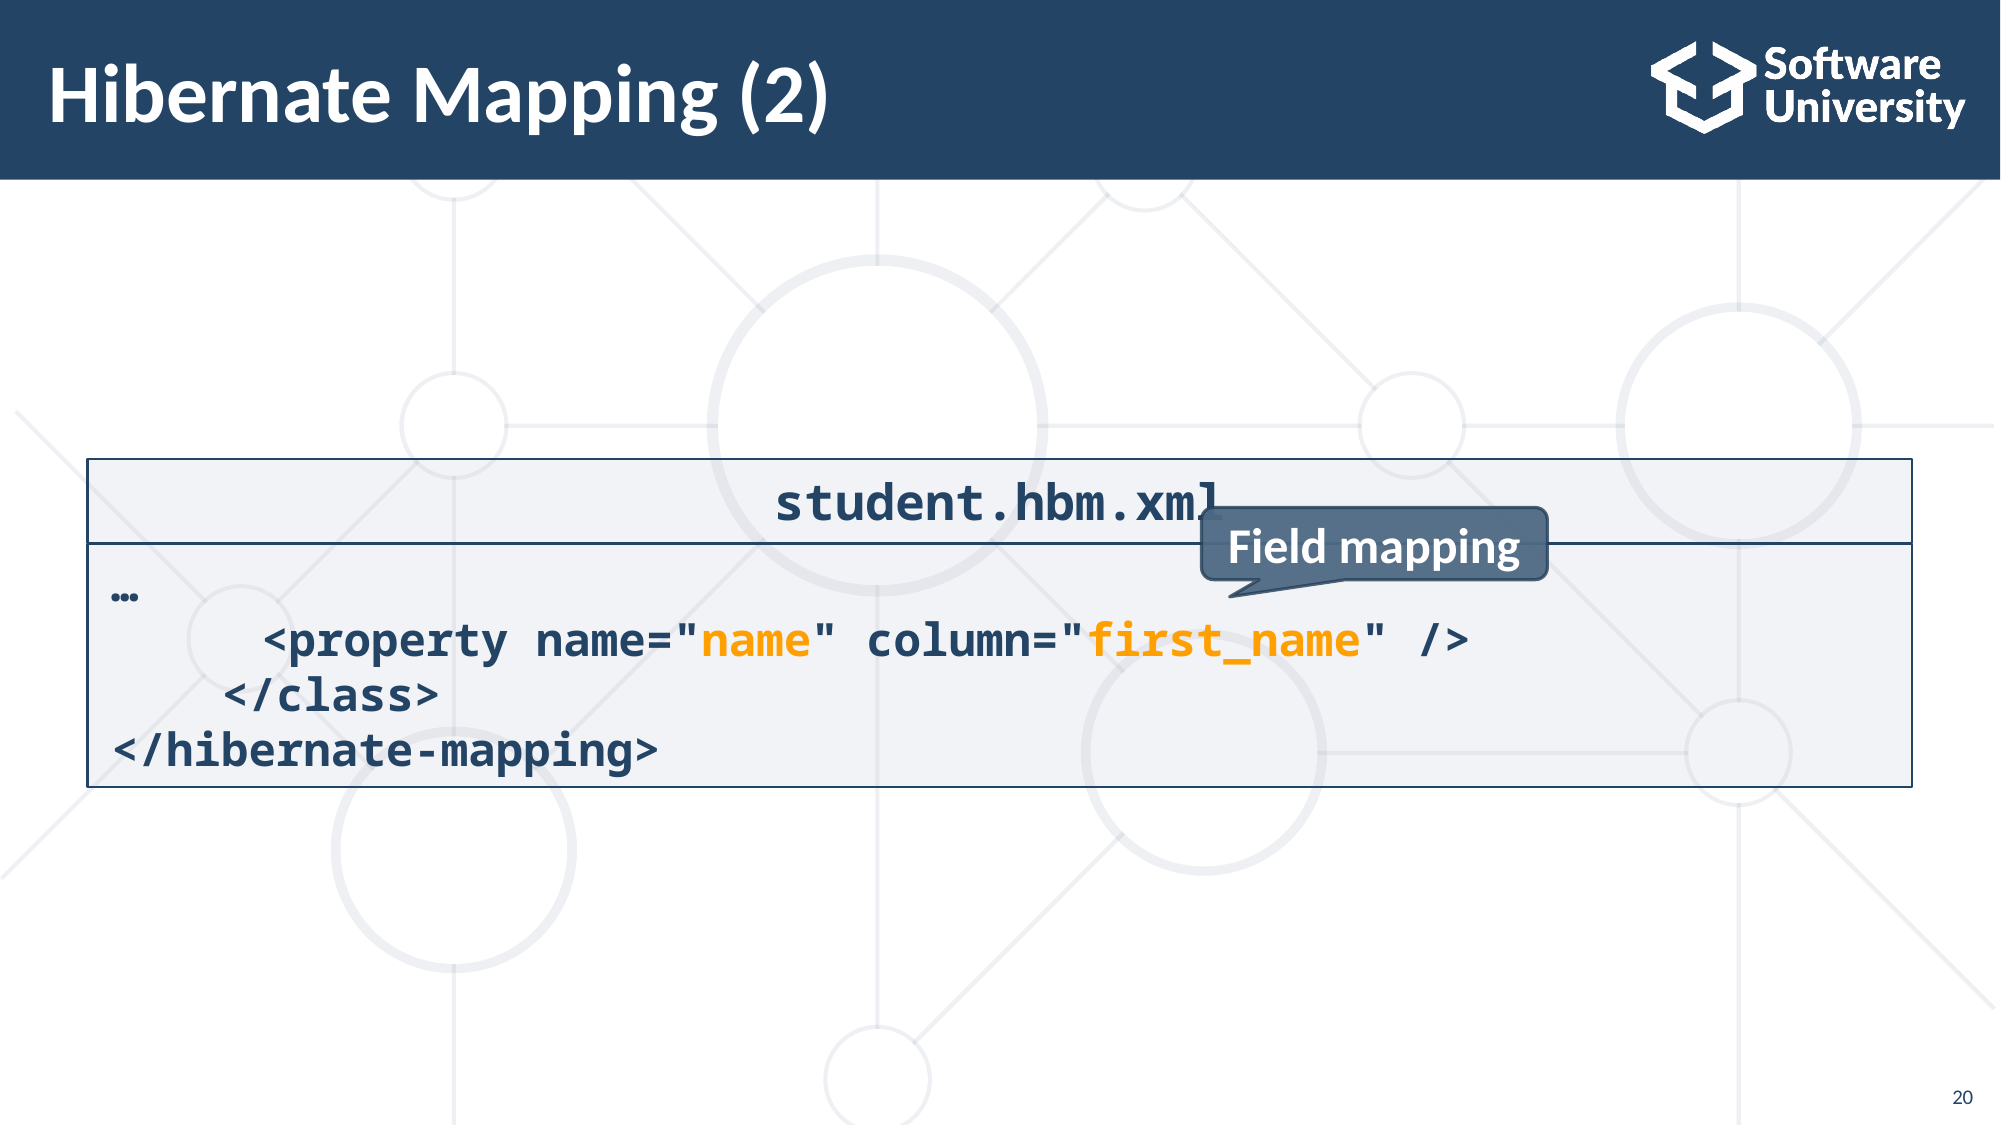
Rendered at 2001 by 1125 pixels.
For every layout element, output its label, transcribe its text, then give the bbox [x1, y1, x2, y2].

text_box Field mapping [1199, 505, 1550, 599]
slide_number 20 [1927, 1067, 1989, 1117]
title Hibernate Mapping (2) [31, 16, 1625, 162]
picture [1651, 41, 1966, 134]
text_box student.hbm.xml [87, 459, 1913, 543]
text_box … <property name="name" column="first_name" /> </class> </hibernate-mapping> [87, 543, 1913, 788]
